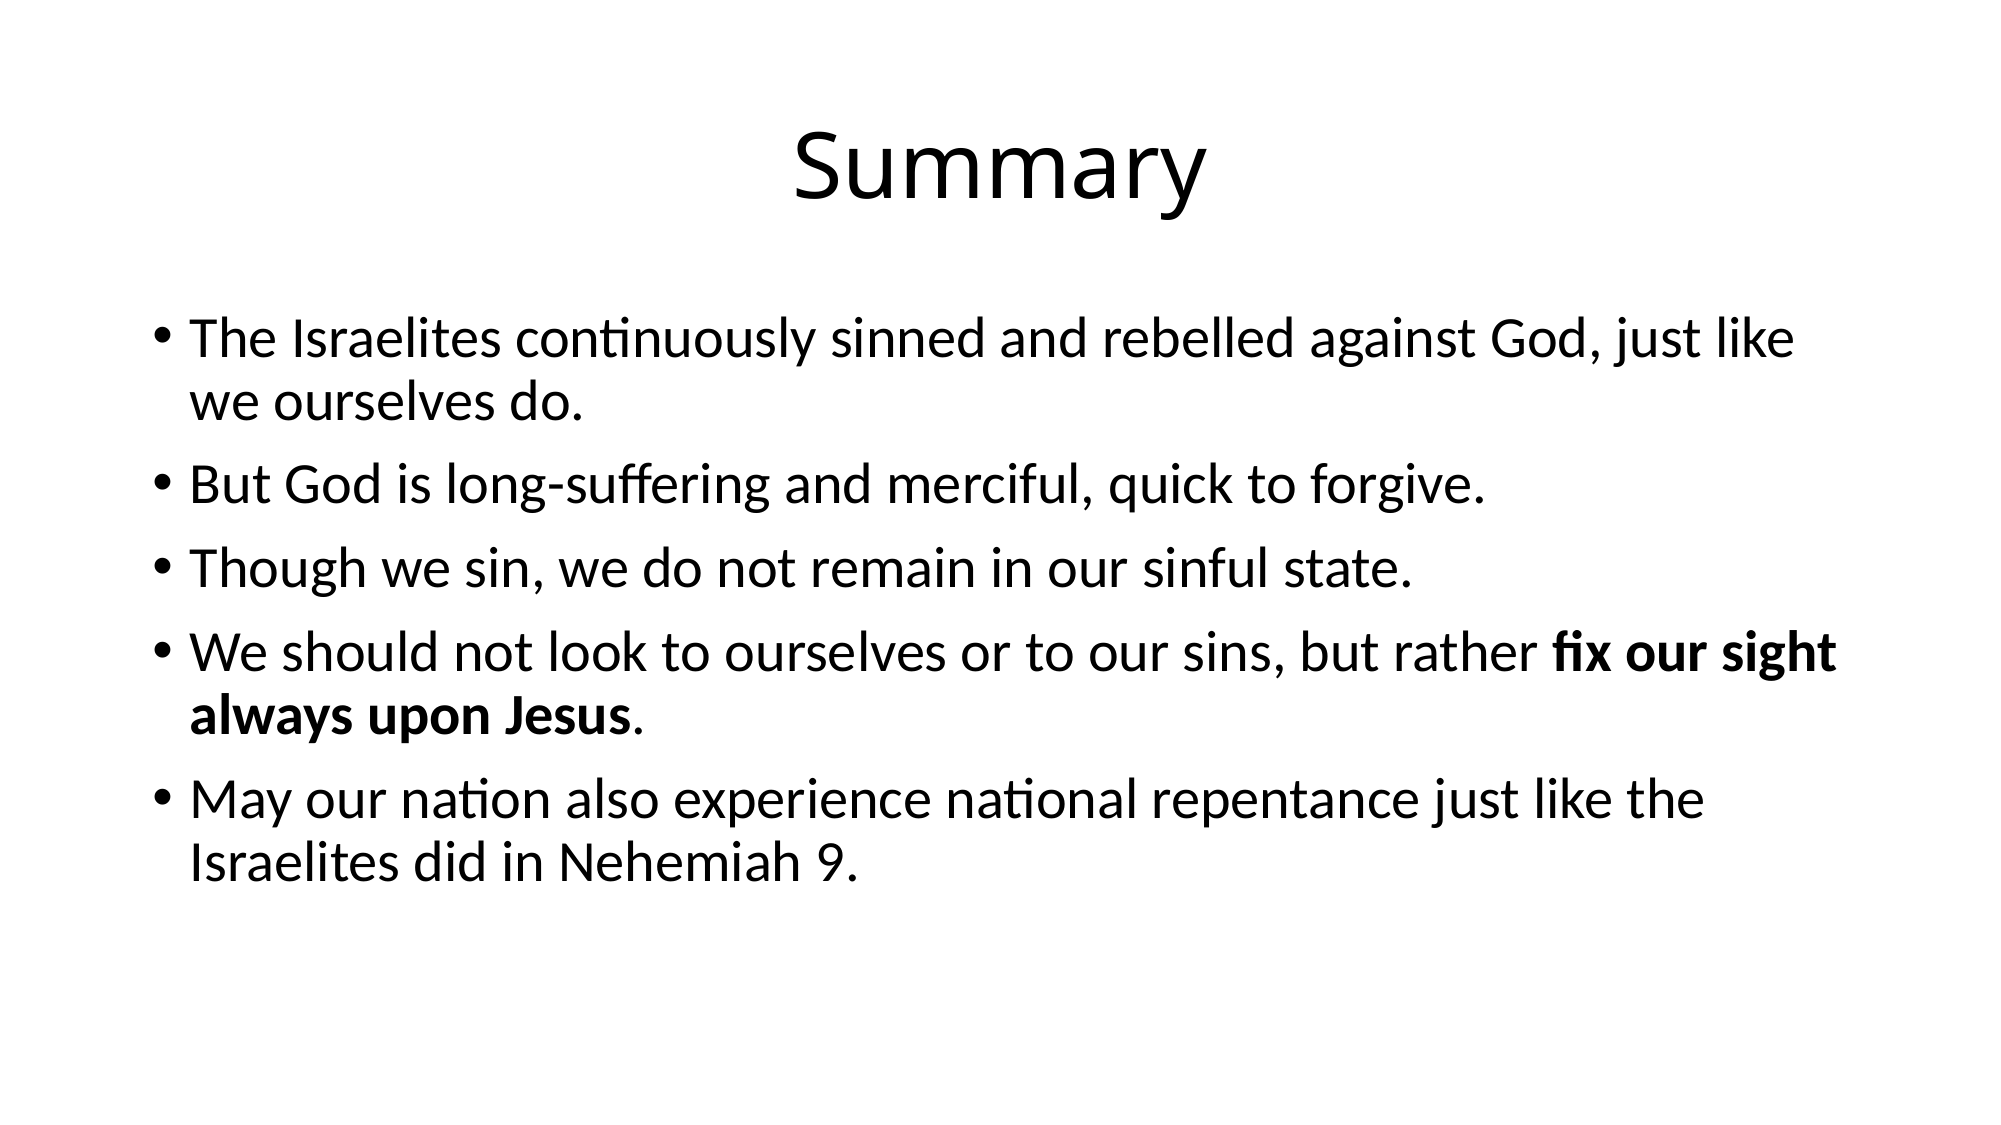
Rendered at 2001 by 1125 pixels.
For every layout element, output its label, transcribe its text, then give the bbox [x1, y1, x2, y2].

title Summary [137, 59, 1863, 278]
list The Israelites continuously sinned and rebelled against God, just like we ourselves do. But God is long-suffering and merciful, quick to forgive. Though we sin, we do not remain in our sinful state. We should not look to ourselves or to our sins, but rather fix our sight always upon Jesus. May our nation also experience national repentance just like the Israelites did in Nehemiah 9. [137, 299, 1863, 1014]
